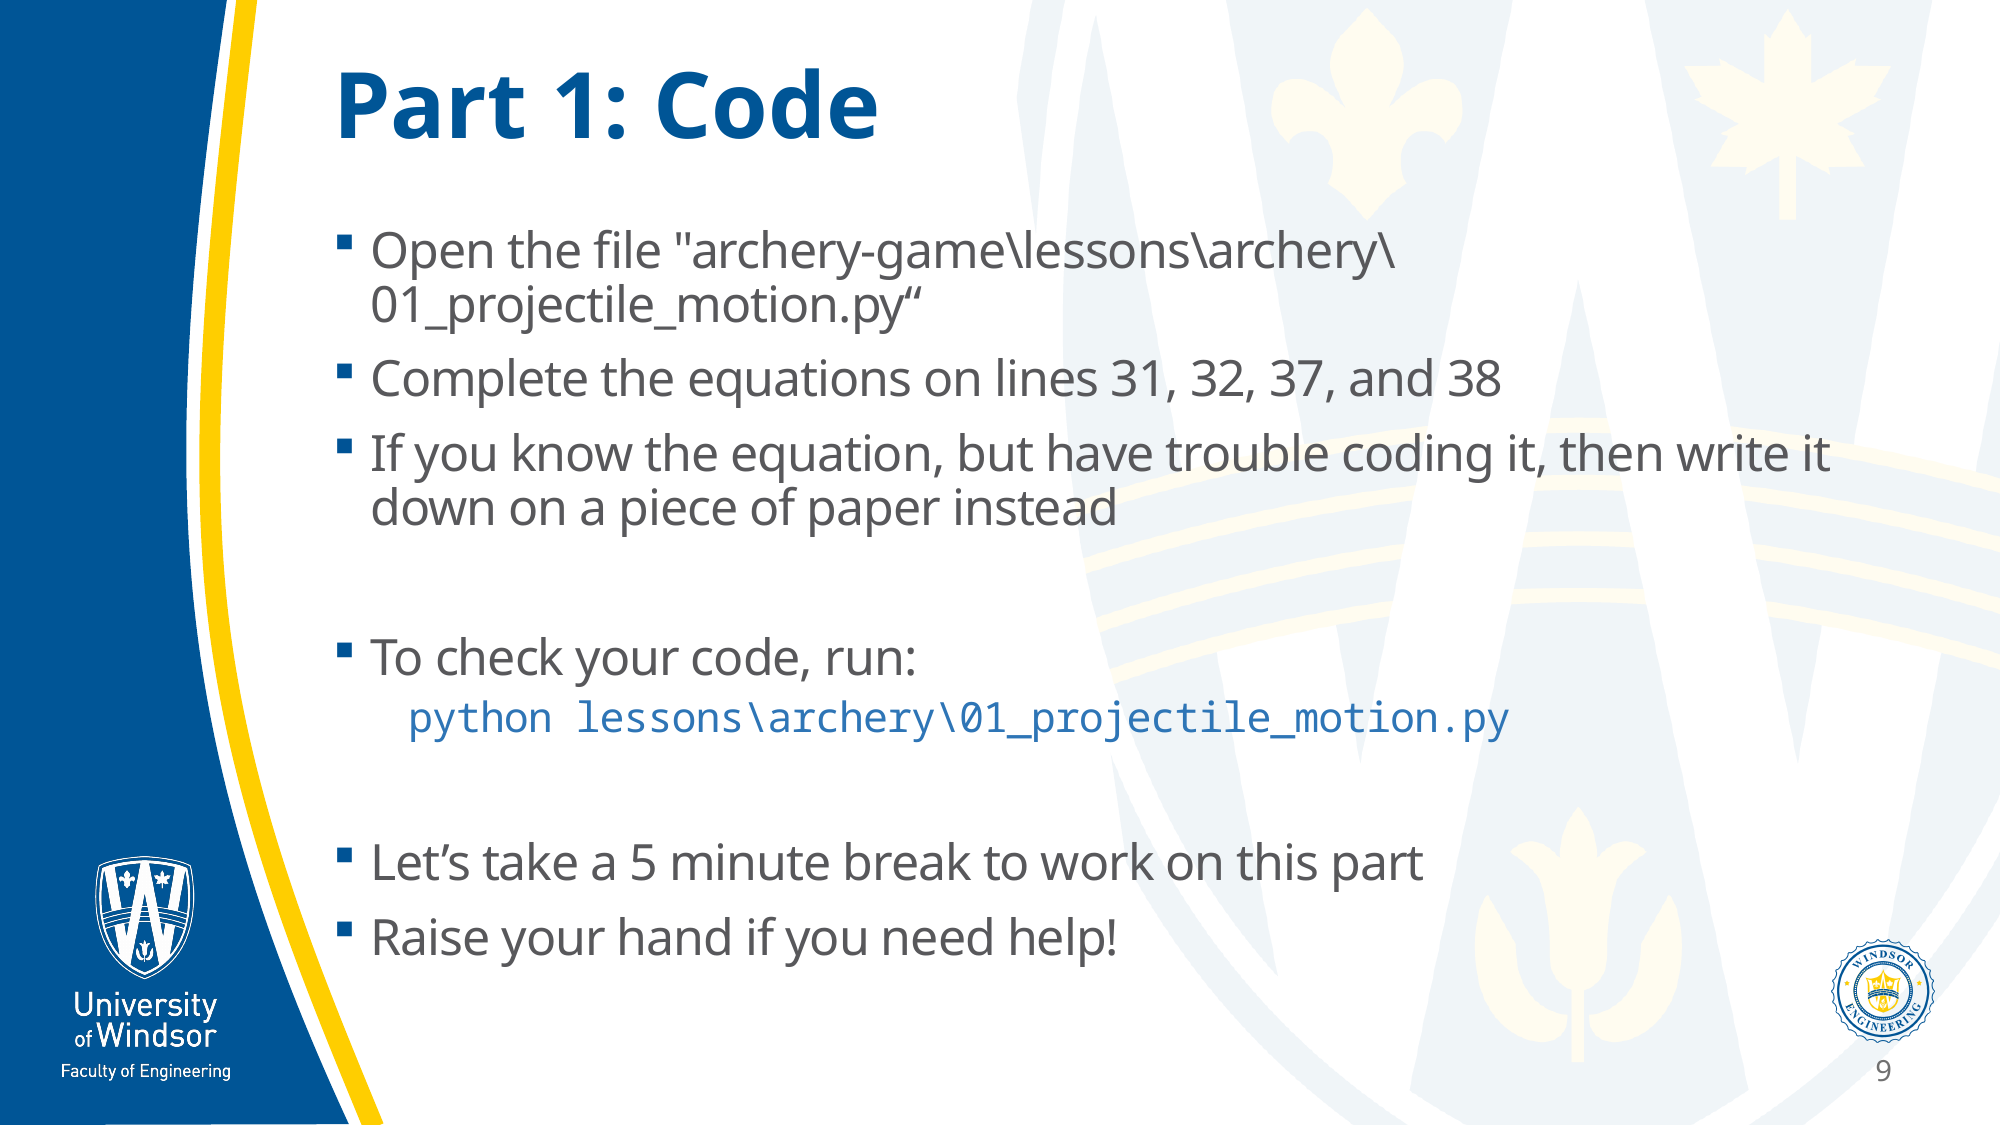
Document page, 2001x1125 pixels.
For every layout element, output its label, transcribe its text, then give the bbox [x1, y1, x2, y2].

slide_number 9 [1833, 1042, 1935, 1103]
picture [62, 856, 230, 1081]
title Part 1: Code [318, 0, 1942, 217]
list Open the file "archery-game\lessons\archery\01_projectile_motion.py“ Complete the equations on lines 31, 32, 37, and 38 If you know the equation, but have trouble coding it, then write it down on a piece of paper instead To check your code, run: python lessons\archery\01_projectile_motion.py Let’s take a 5 minute break to work on this part Raise your hand if you need help! [318, 217, 1942, 1103]
